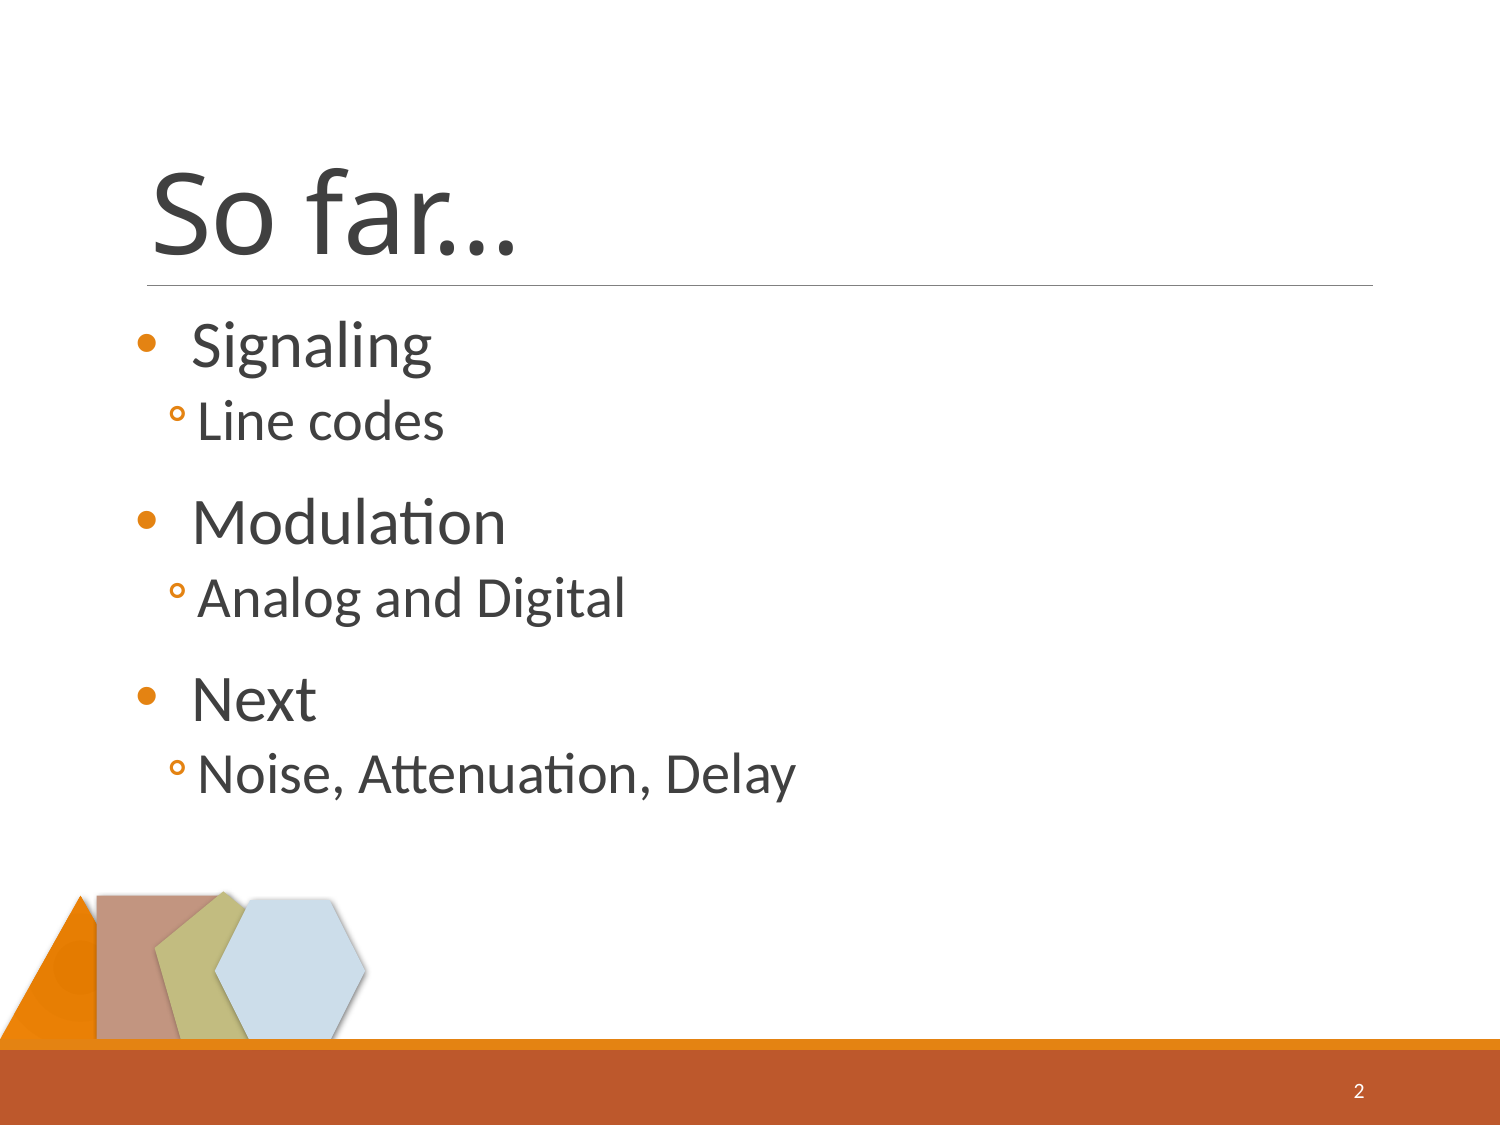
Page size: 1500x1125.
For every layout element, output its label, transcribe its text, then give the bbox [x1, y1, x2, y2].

list Signaling Line codes Modulation Analog and Digital Next Noise, Attenuation, Delay [135, 302, 1373, 963]
title So far… [135, 47, 1373, 285]
slide_number 2 [1218, 1059, 1380, 1120]
